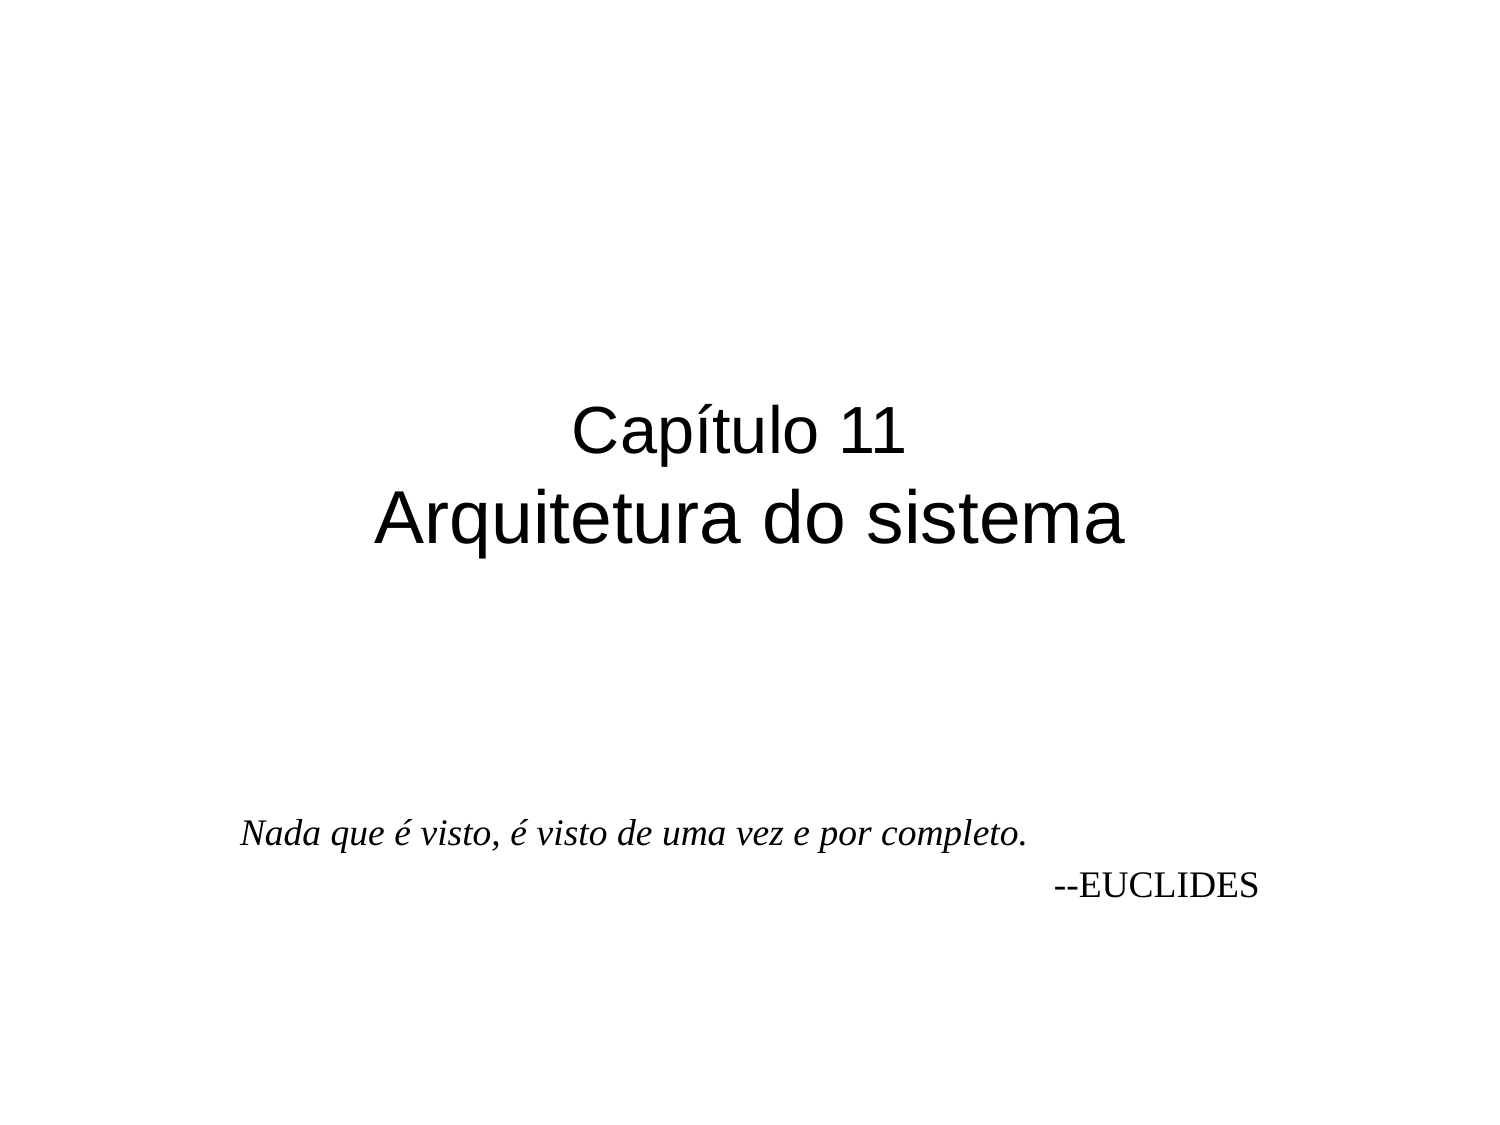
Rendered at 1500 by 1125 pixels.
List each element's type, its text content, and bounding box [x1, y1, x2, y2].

title Capítulo 11 Arquitetura do sistema [112, 374, 1388, 563]
subtitle Nada que é visto, é visto de uma vez e por completo. --EUCLIDES [224, 799, 1276, 926]
